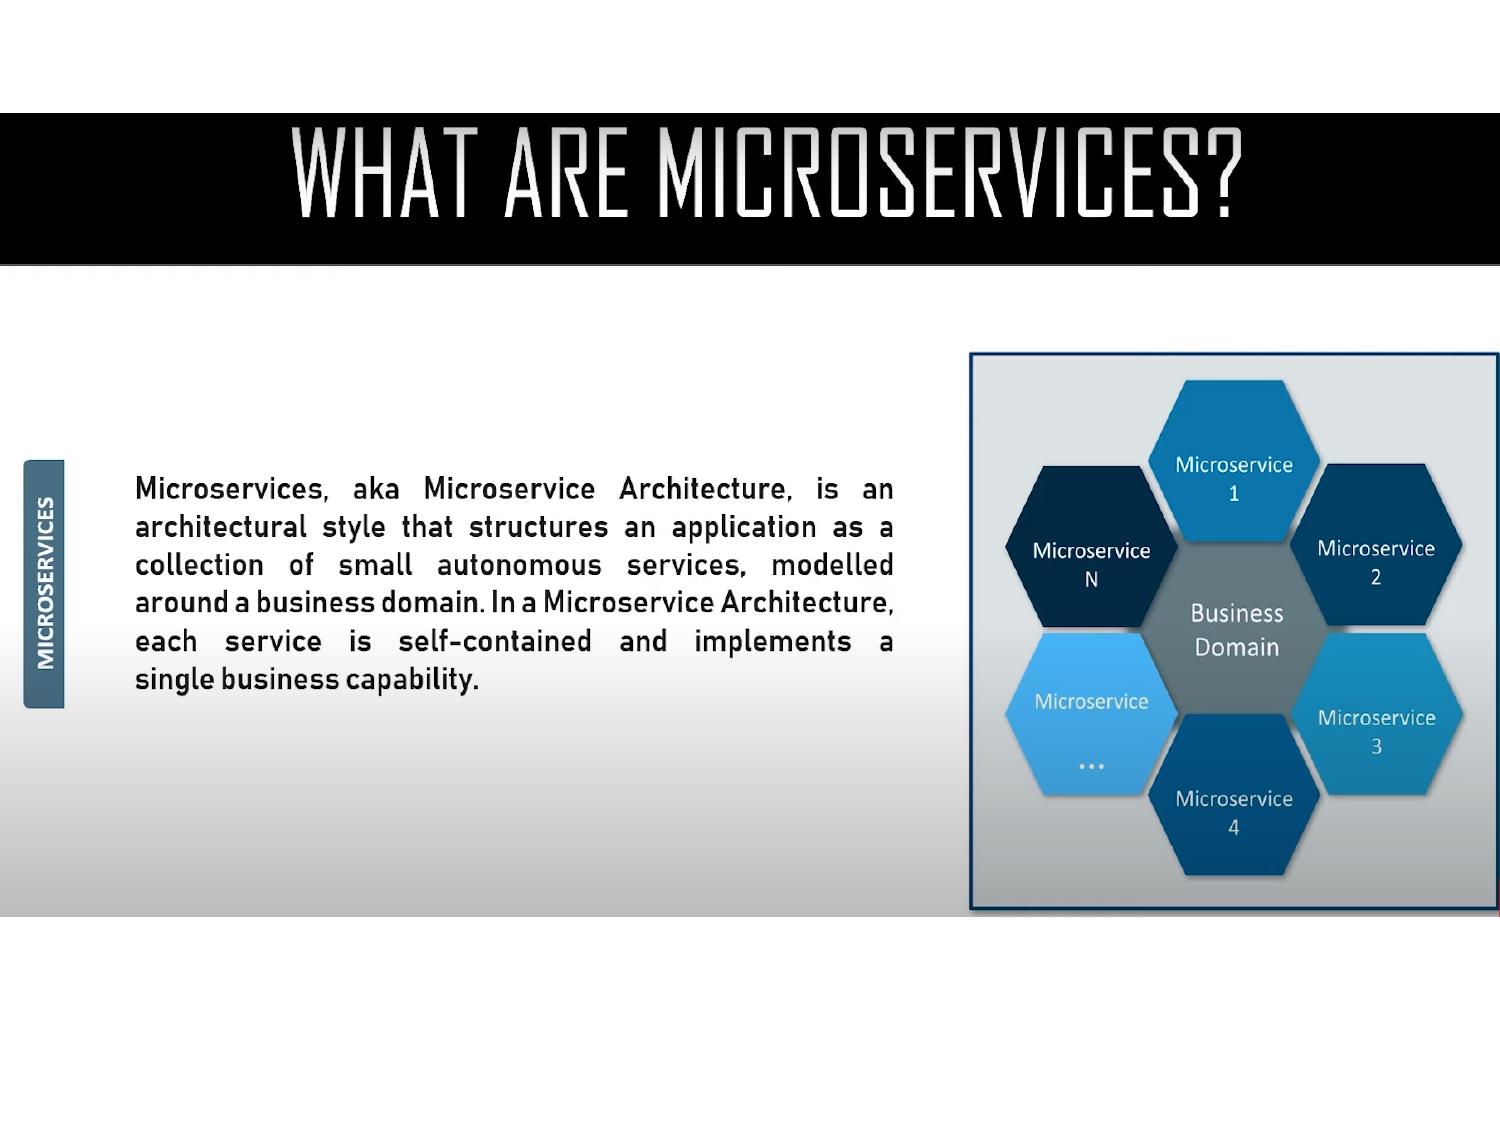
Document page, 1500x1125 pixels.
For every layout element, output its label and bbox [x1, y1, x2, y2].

picture [0, 113, 1500, 918]
